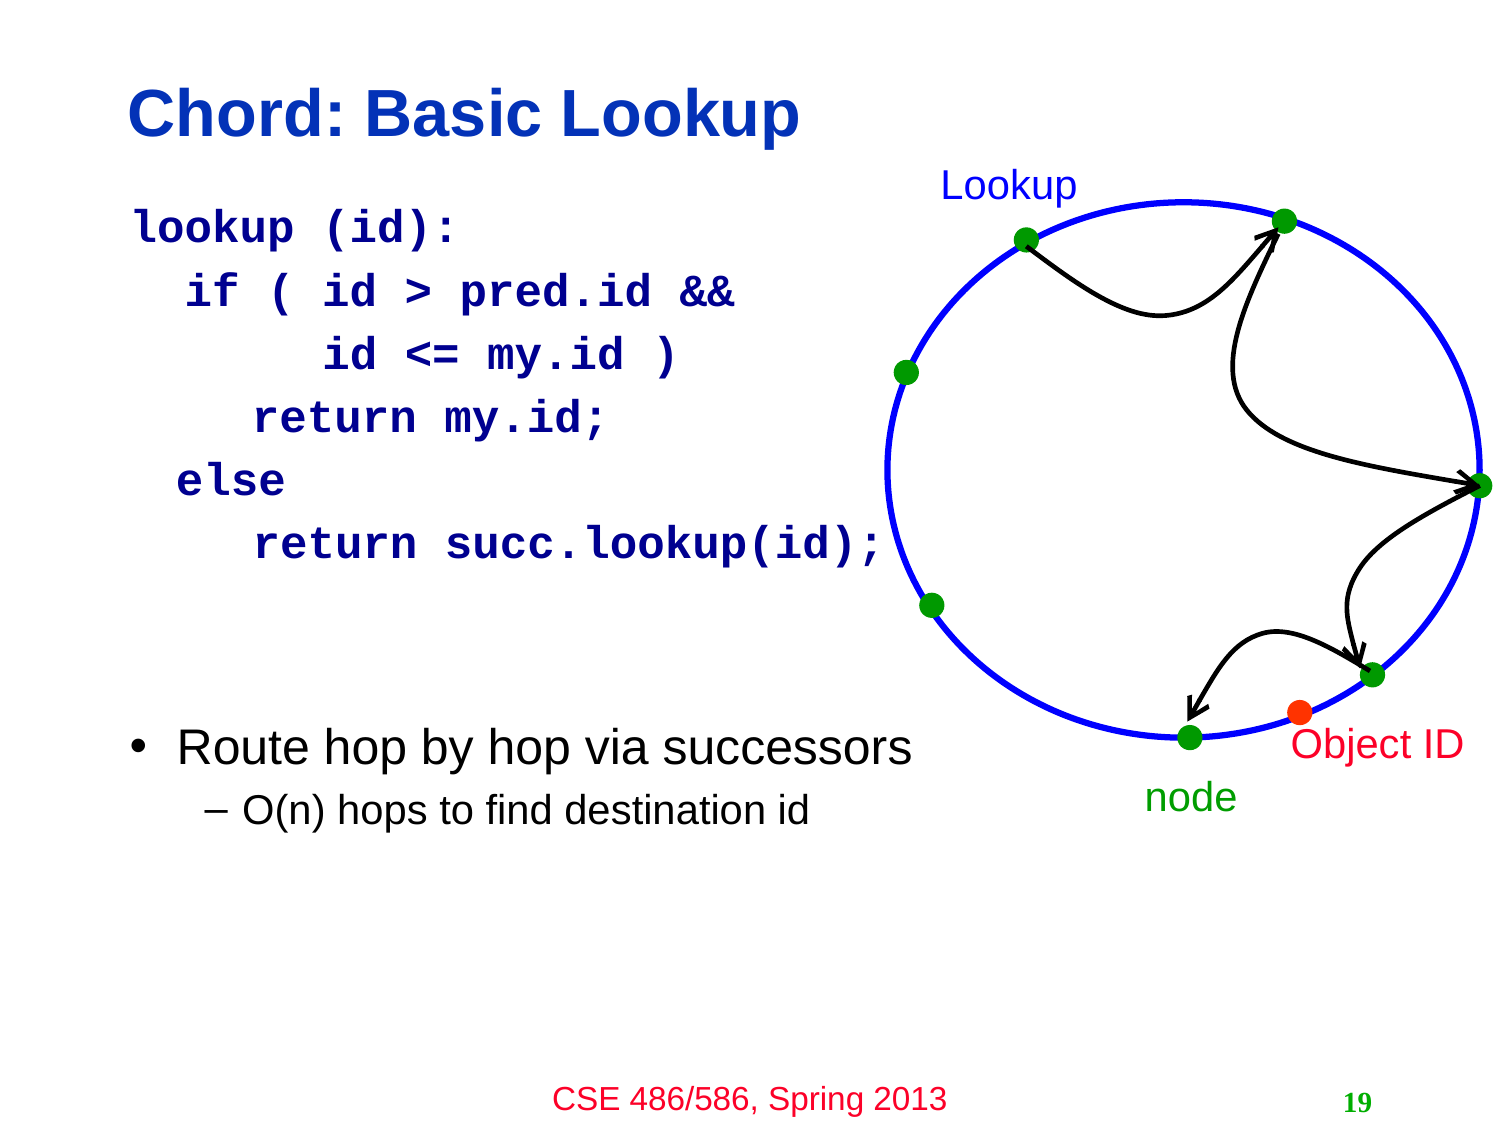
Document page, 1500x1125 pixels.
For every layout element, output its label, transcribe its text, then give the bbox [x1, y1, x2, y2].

text_box [1013, 227, 1040, 253]
text_box [1039, 202, 1273, 245]
text_box [1287, 699, 1312, 709]
text_box [1187, 631, 1371, 722]
text_box Object ID [1275, 709, 1480, 775]
text_box [1279, 222, 1480, 475]
text_box Lookup [925, 149, 1093, 215]
text_box [1359, 662, 1386, 688]
text_box [887, 232, 1467, 738]
text_box [1232, 233, 1480, 494]
text_box [893, 359, 919, 386]
text_box [1346, 486, 1480, 666]
text_box [1271, 208, 1298, 234]
list lookup (id): if ( id > pred.id && id <= my.id ) return my.id; else return succ.lookup(id); Route hop by hop via successors O(n) hops to find destination id [114, 195, 1376, 1005]
text_box [1363, 497, 1478, 667]
text_box [1473, 473, 1493, 499]
text_box [1177, 724, 1203, 751]
slide_number 19 [1074, 1076, 1388, 1125]
title Chord: Basic Lookup [112, 53, 1310, 176]
text_box [1026, 227, 1279, 316]
text_box node [1129, 762, 1253, 828]
text_box [919, 592, 945, 618]
